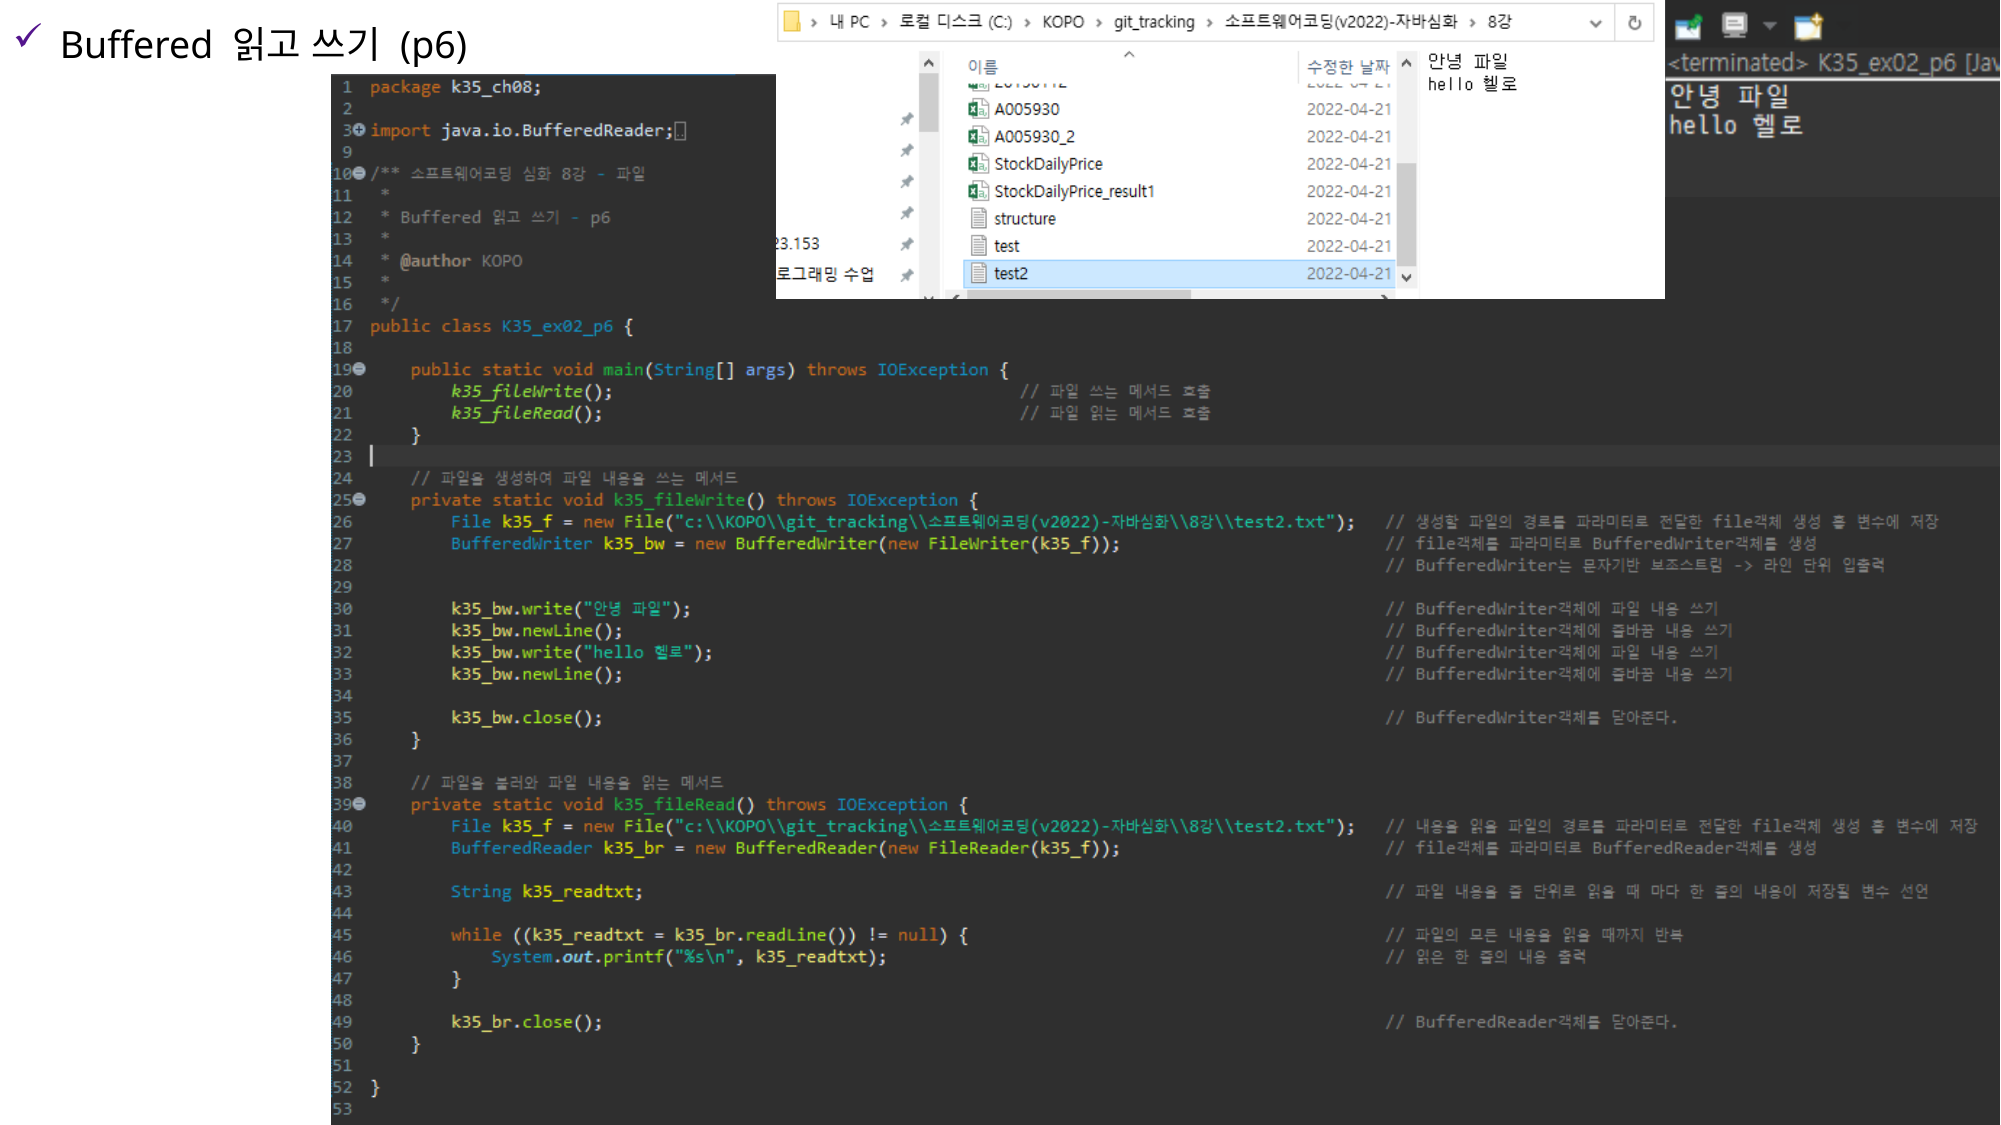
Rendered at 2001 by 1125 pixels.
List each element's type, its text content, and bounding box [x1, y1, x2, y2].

text_box Buffered 읽고 쓰기 (p6) [0, 0, 482, 74]
picture [331, 0, 2000, 1125]
